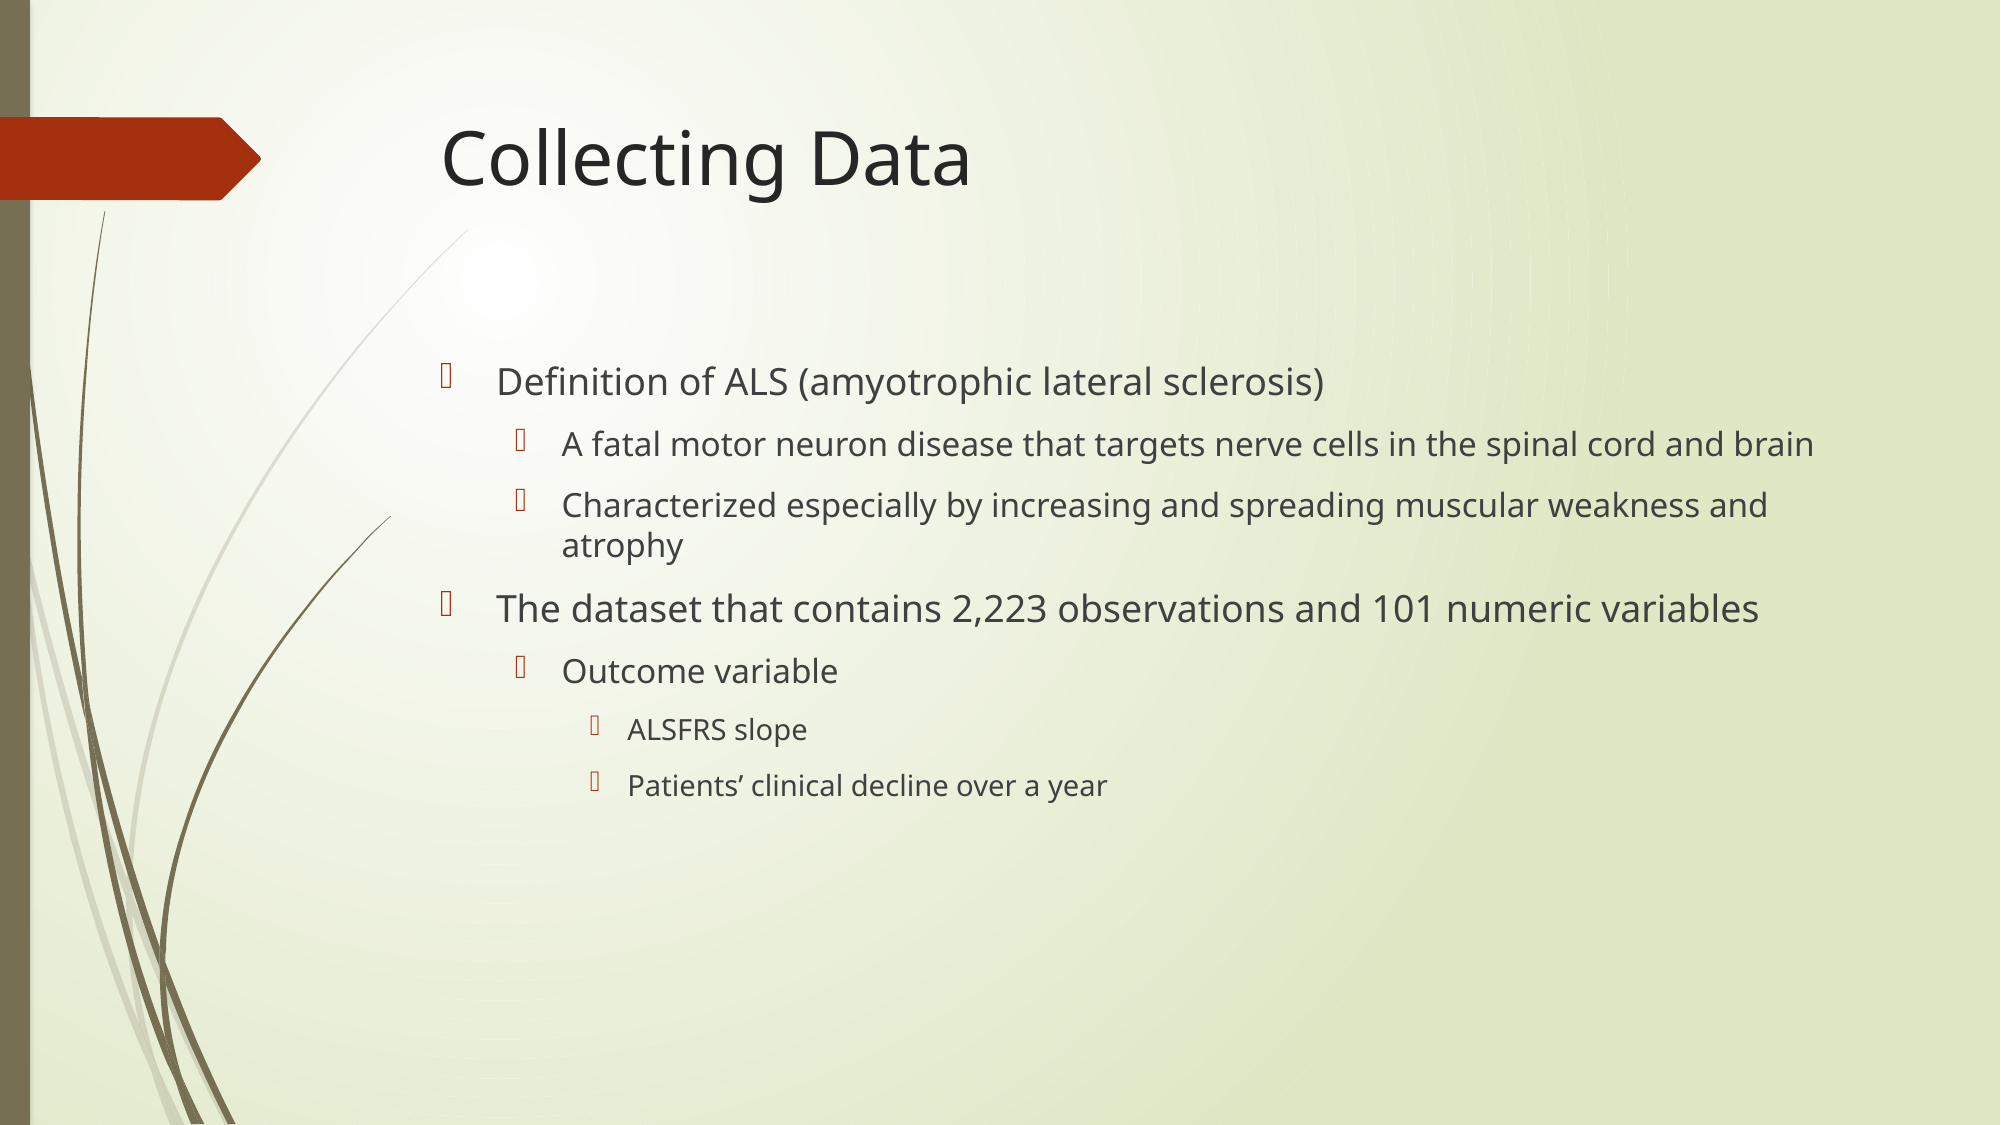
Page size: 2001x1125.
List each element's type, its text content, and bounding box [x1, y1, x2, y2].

title Collecting Data [425, 102, 1888, 313]
list Definition of ALS (amyotrophic lateral sclerosis) A fatal motor neuron disease that targets nerve cells in the spinal cord and brain Characterized especially by increasing and spreading muscular weakness and atrophy The dataset that contains 2,223 observations and 101 numeric variables Outcome variable ALSFRS slope Patients’ clinical decline over a year [424, 350, 1888, 970]
